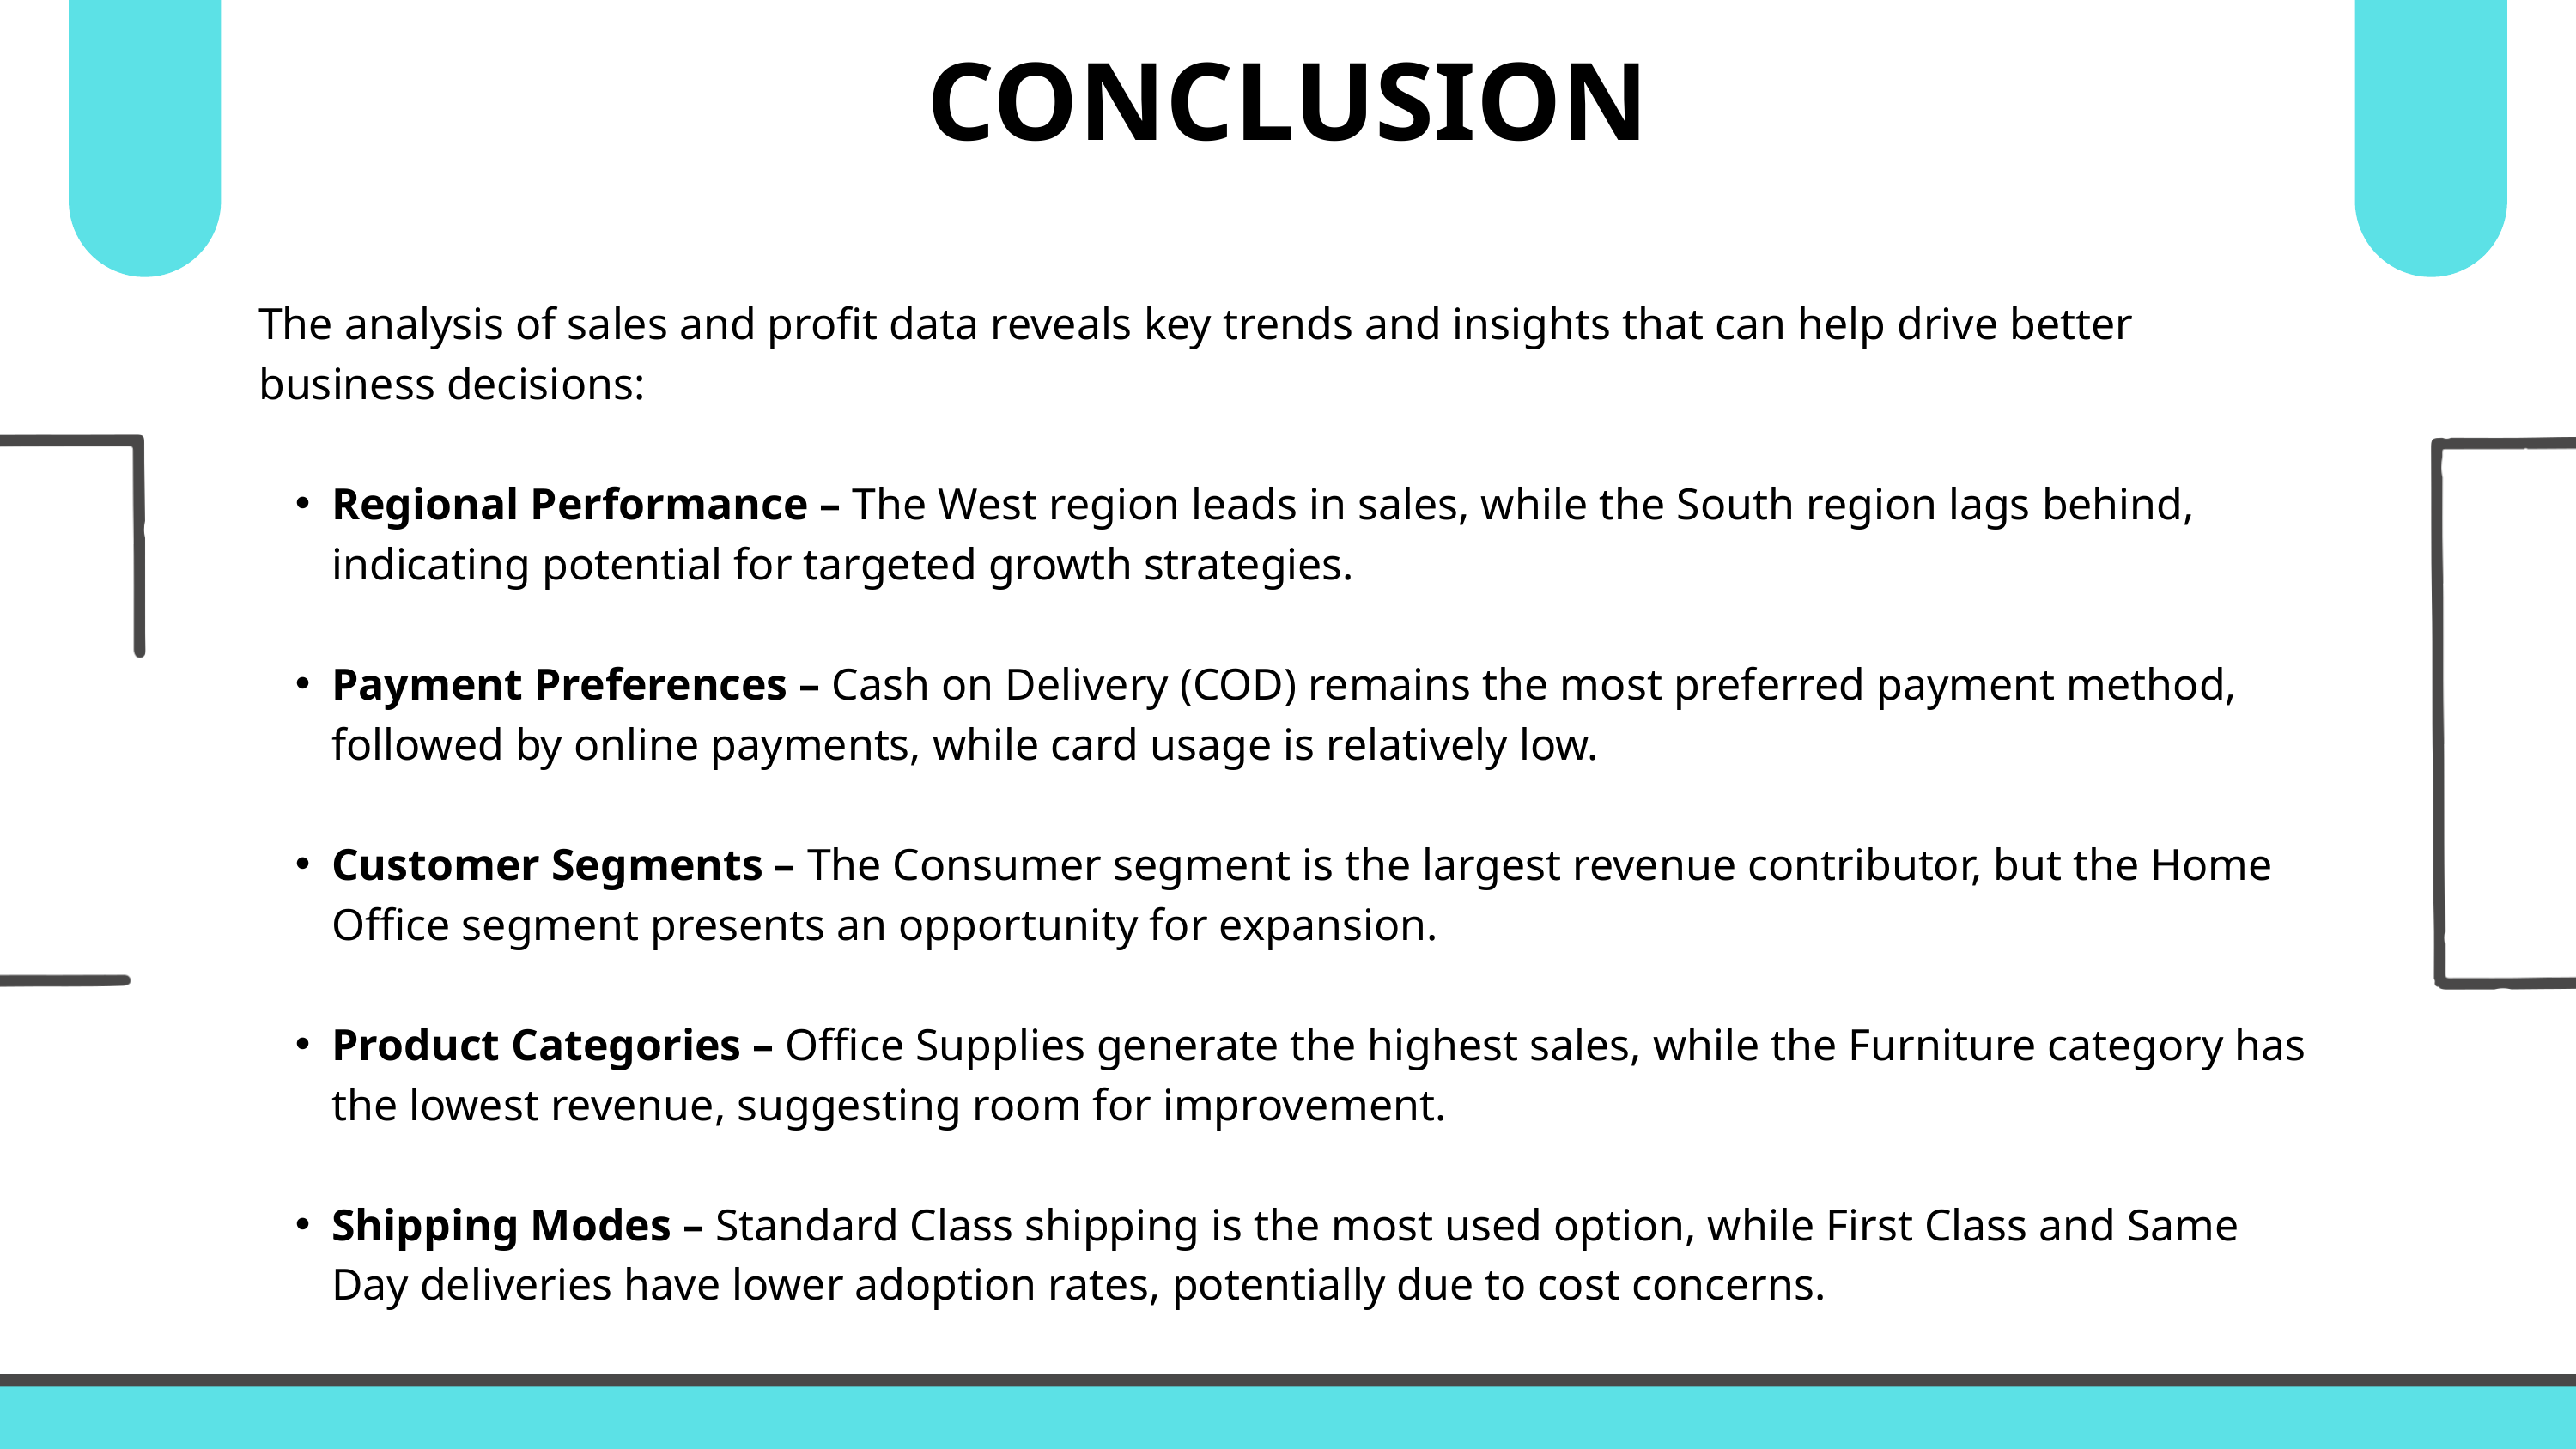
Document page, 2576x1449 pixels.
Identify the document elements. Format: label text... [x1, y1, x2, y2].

text_box CONCLUSION [599, 11, 1977, 162]
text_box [0, 1379, 2576, 1449]
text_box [68, 0, 222, 277]
text_box [2431, 434, 2576, 990]
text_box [2354, 0, 2508, 277]
text_box The analysis of sales and profit data reveals key trends and insights that can help drive better business decisions: Regional Performance – The West region leads in sales, while the South region lags behind, indicating potential for targeted growth strategies. Payment Preferences – Cash on Delivery (COD) remains the most preferred payment method, followed by online payments, while card usage is relatively low. Customer Segments – The Consumer segment is the largest revenue contributor, but the Home Office segment presents an opportunity for expansion. Product Categories – Office Supplies generate the highest sales, while the Furniture category has the lowest revenue, suggesting room for improvement. Shipping Modes – Standard Class shipping is the most used option, while First Class and Same Day deliveries have lower adoption rates, potentially due to cost concerns. [258, 288, 2316, 1369]
text_box [0, 434, 146, 990]
